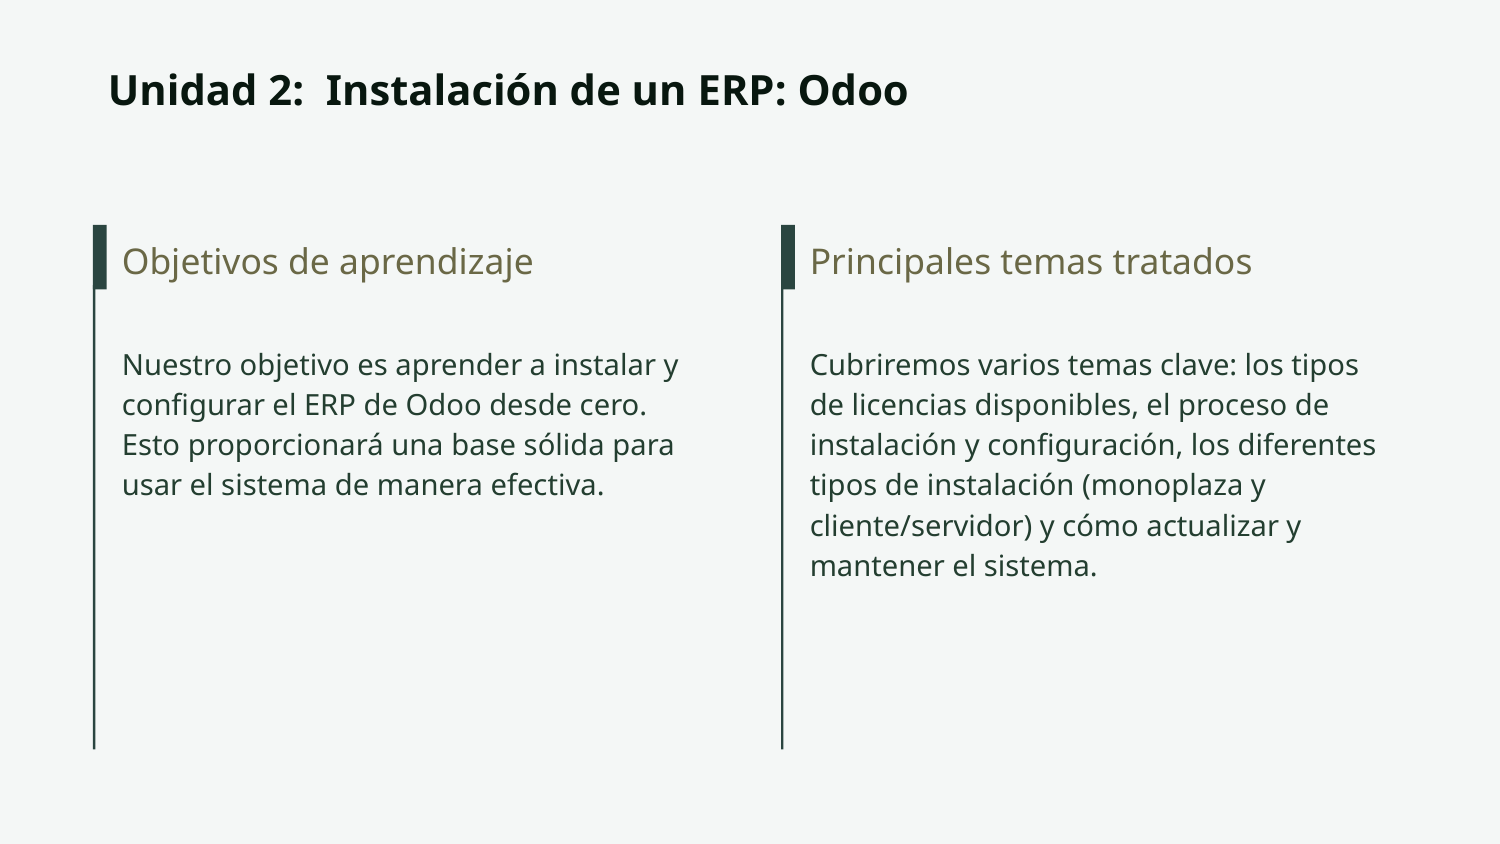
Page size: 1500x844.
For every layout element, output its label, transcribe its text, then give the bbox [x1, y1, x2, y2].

subtitle Principales temas tratados [794, 224, 1408, 296]
list Nuestro objetivo es aprender a instalar y configurar el ERP de Odoo desde cero. Esto proporcionará una base sólida para usar el sistema de manera efectiva. [106, 325, 727, 780]
subtitle Objetivos de aprendizaje [106, 224, 719, 296]
list Cubriremos varios temas clave: los tipos de licencias disponibles, el proceso de instalación y configuración, los diferentes tipos de instalación (monoplaza y cliente/servidor) y cómo actualizar y mantener el sistema. [794, 325, 1408, 780]
title Unidad 2: Instalación de un ERP: Odoo [92, 66, 1408, 161]
